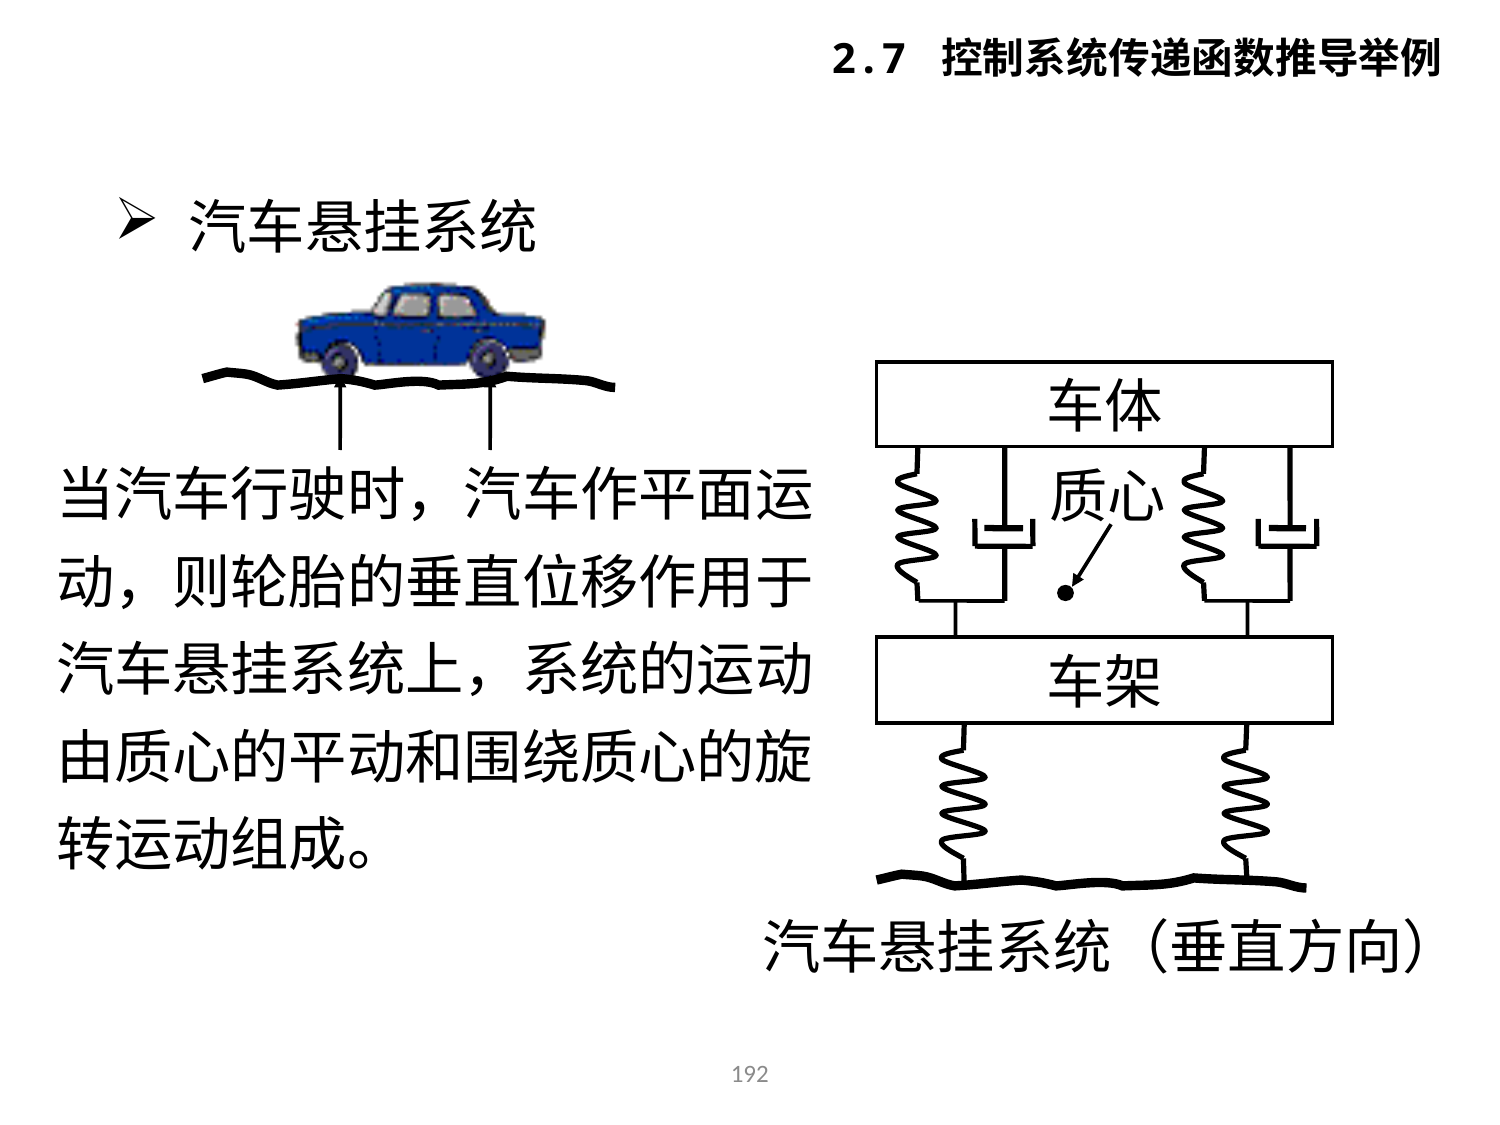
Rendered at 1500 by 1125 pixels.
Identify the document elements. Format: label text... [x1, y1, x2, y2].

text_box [747, 361, 1483, 989]
footer 192 [512, 1042, 988, 1103]
text_box 2.7 控制系统传递函数推导举例 [773, 34, 1500, 90]
text_box 当汽车行驶时，汽车作平面运动，则轮胎的垂直位移作用于汽车悬挂系统上，系统的运动由质心的平动和围绕质心的旋转运动组成。 [41, 432, 742, 885]
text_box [202, 274, 616, 451]
text_box 汽车悬挂系统 [100, 172, 1238, 268]
